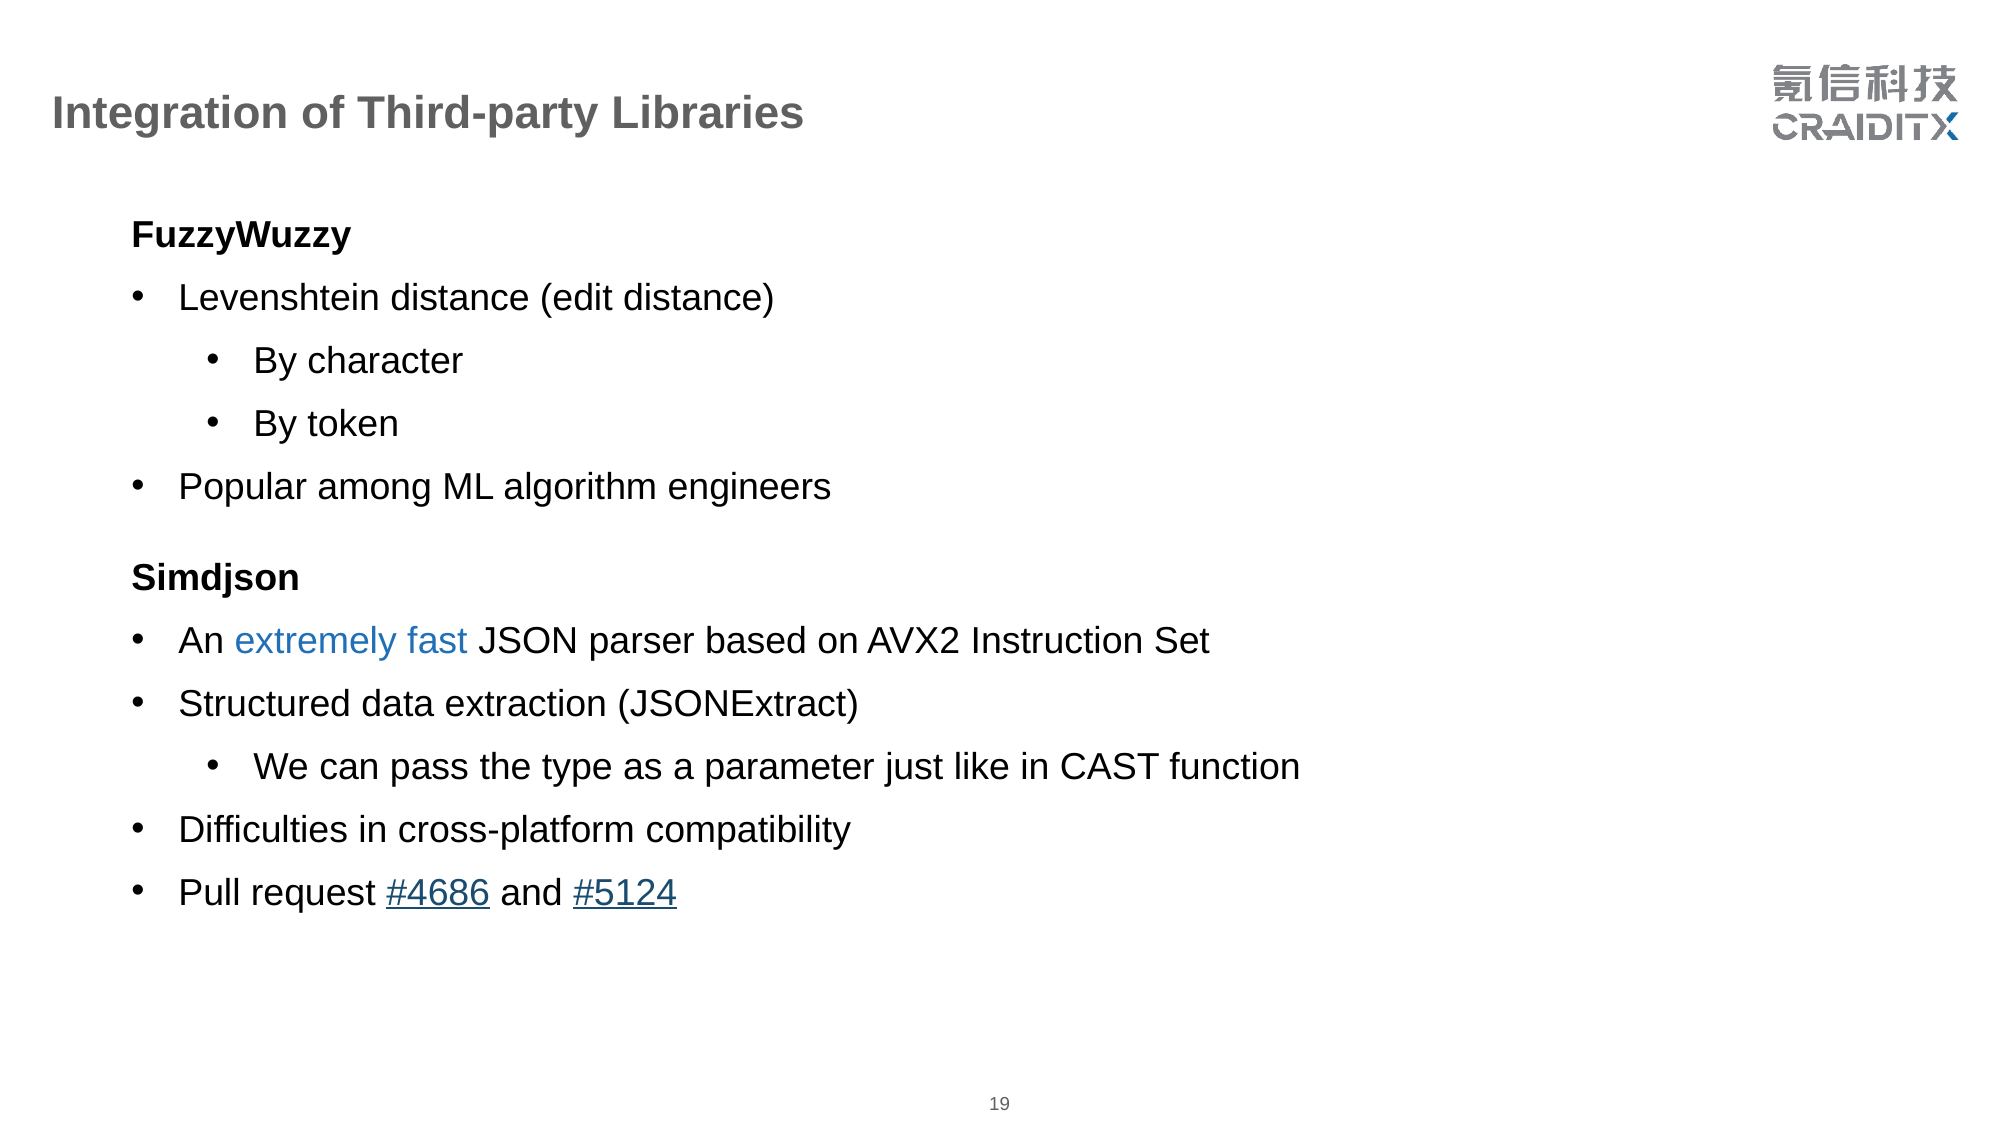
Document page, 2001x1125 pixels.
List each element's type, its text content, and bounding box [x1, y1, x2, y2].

picture [1767, 62, 1964, 143]
text_box FuzzyWuzzy Levenshtein distance (edit distance) By character By token Popular among ML algorithm engineers Simdjson An extremely fast JSON parser based on AVX2 Instruction Set Structured data extraction (JSONExtract) We can pass the type as a parameter just like in CAST function Difficulties in cross-platform compatibility Pull request #4686 and #5124 [123, 192, 1826, 913]
title Integration of Third-party Libraries [39, 45, 1664, 147]
